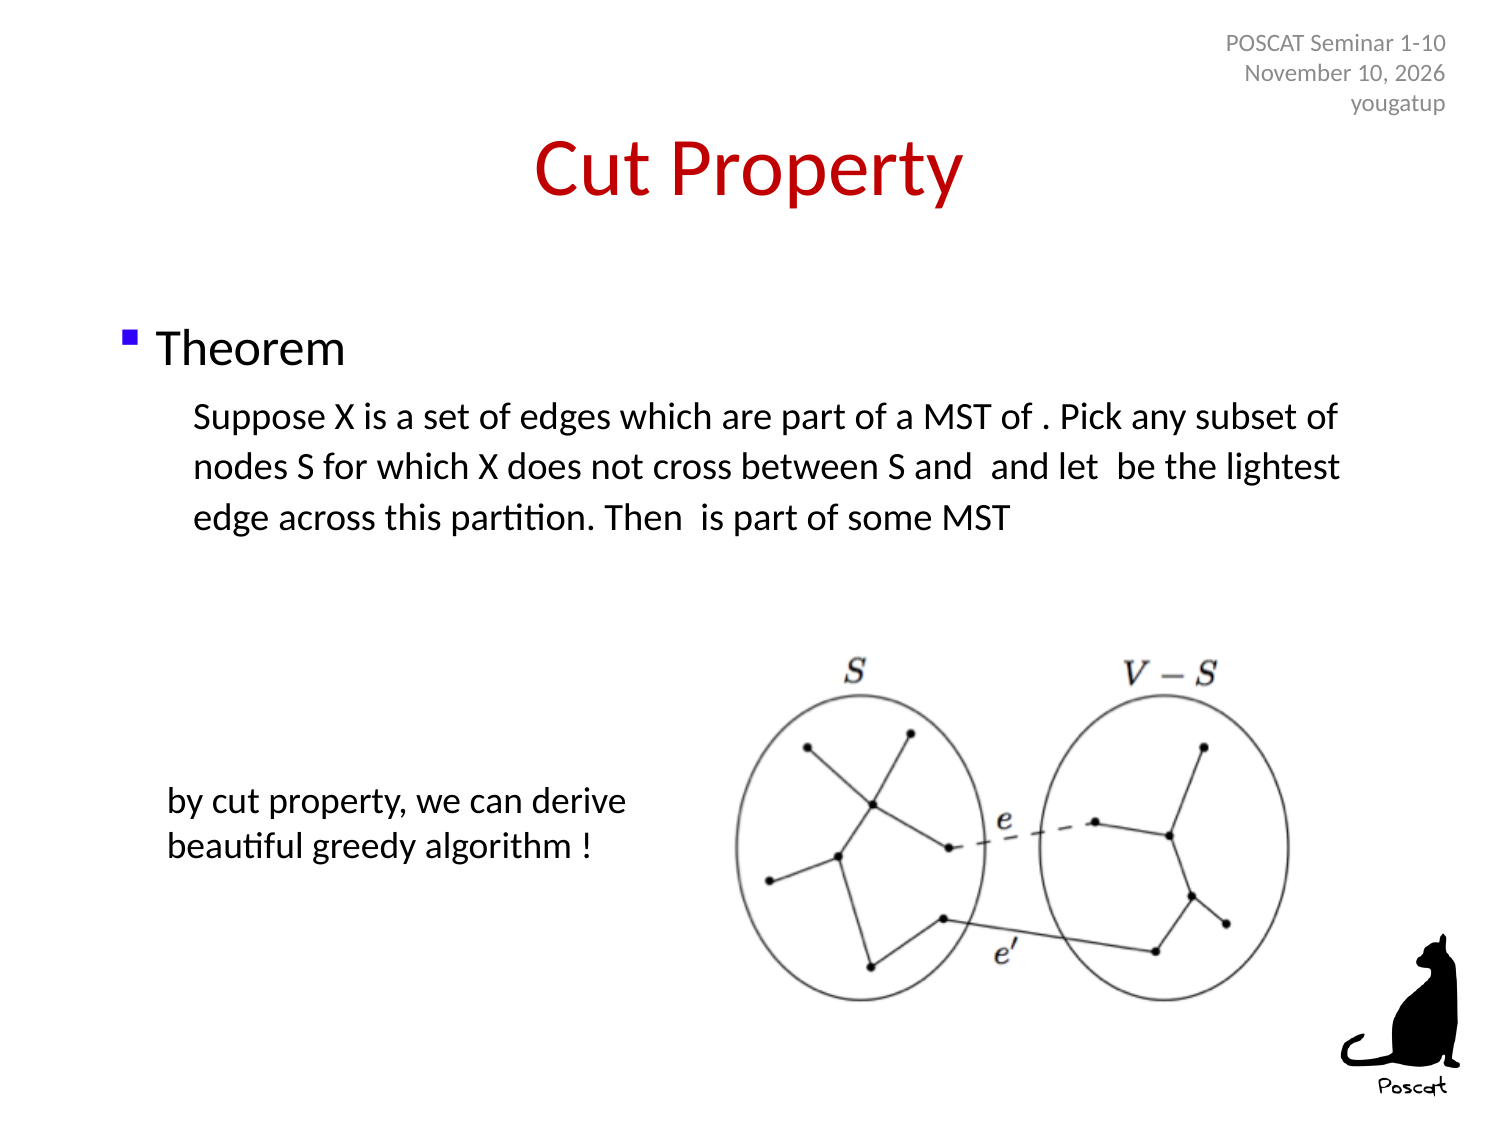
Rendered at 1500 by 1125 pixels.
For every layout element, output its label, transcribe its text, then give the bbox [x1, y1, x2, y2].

text_box by cut property, we can derive beautiful greedy algorithm ! [152, 768, 643, 874]
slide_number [1123, 29, 1462, 113]
picture [671, 633, 1500, 1103]
title Cut Property [103, 59, 1397, 278]
